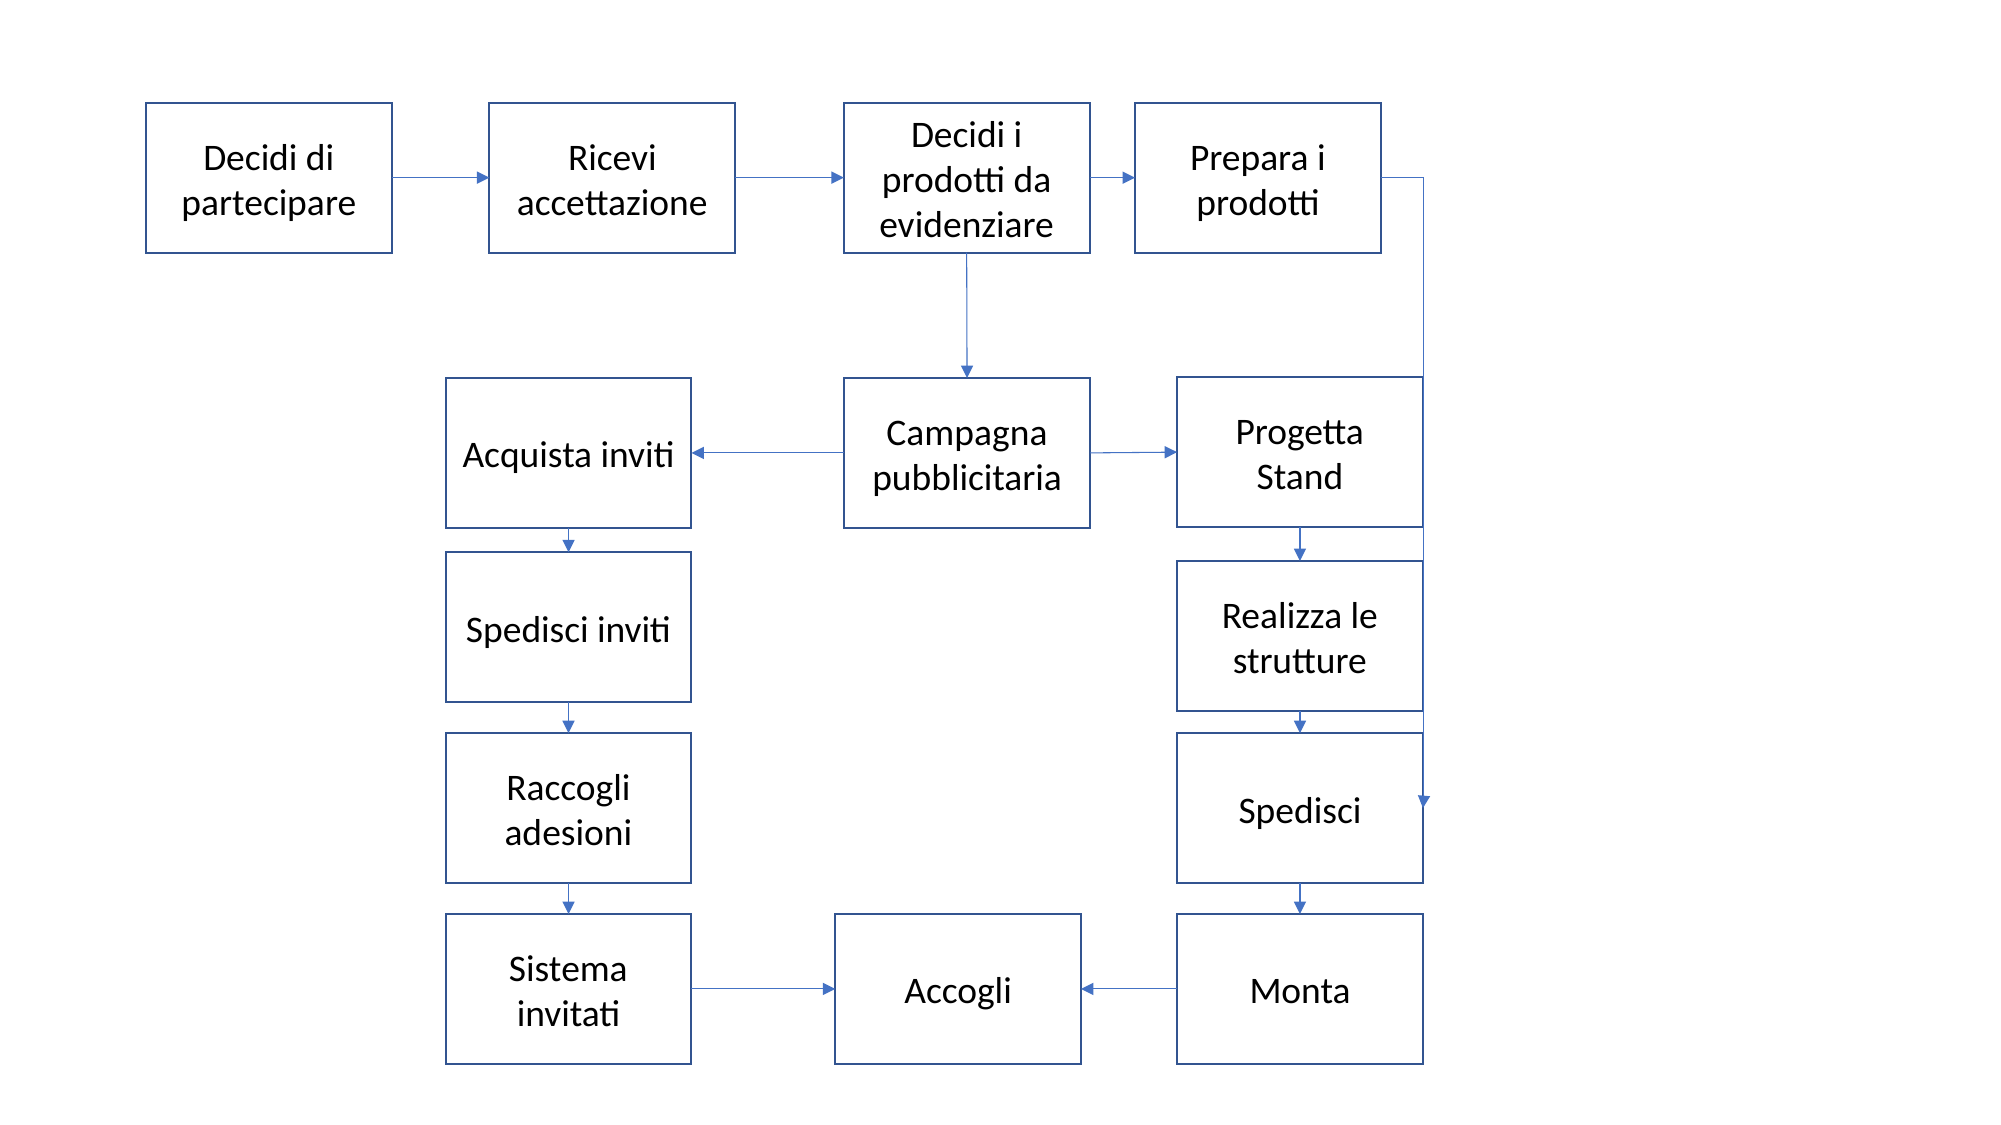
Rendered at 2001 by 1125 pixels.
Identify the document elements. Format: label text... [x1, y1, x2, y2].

text_box Raccogli adesioni [445, 732, 692, 884]
text_box Monta [1176, 913, 1424, 1065]
text_box Spedisci inviti [445, 551, 692, 703]
text_box Prepara i prodotti [1134, 102, 1382, 254]
text_box Sistema invitati [445, 913, 692, 1065]
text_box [1380, 177, 1423, 809]
text_box Realizza le strutture [1176, 560, 1380, 712]
text_box Campagna pubblicitaria [843, 377, 1091, 529]
text_box Progetta Stand [1176, 376, 1380, 528]
text_box Ricevi accettazione [488, 102, 736, 254]
text_box Spedisci [1176, 732, 1424, 884]
text_box Accogli [834, 913, 1082, 1065]
text_box Decidi i prodotti da evidenziare [843, 102, 1091, 254]
text_box Acquista inviti [445, 377, 692, 529]
text_box Decidi di partecipare [145, 102, 393, 254]
